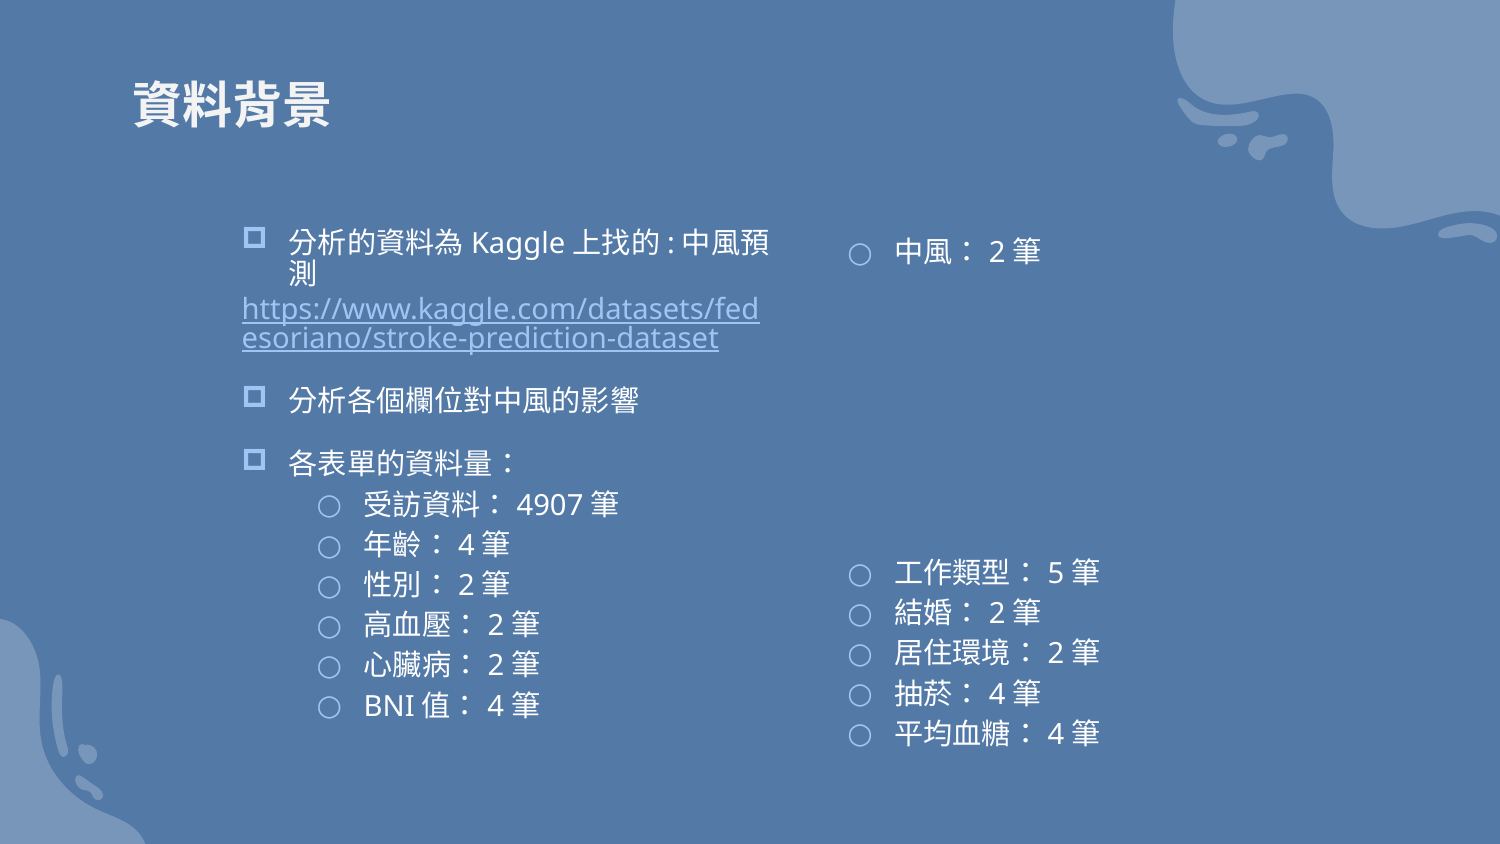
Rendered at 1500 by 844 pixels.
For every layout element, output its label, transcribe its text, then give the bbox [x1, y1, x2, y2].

title 資料背景 [117, 58, 839, 144]
list 分析的資料為Kaggle上找的:中風預測 https://www.kaggle.com/datasets/fedesoriano/stroke-prediction-dataset 分析各個欄位對中風的影響 各表單的資料量： 受訪資料：4907筆 年齡：4筆 性別：2筆 高血壓：2筆 心臟病：2筆 BNI值：4筆 中風：2筆 工作類型：5筆 結婚：2筆 居住環境：2筆 抽菸：4筆 平均血糖：4筆 [226, 210, 1318, 752]
